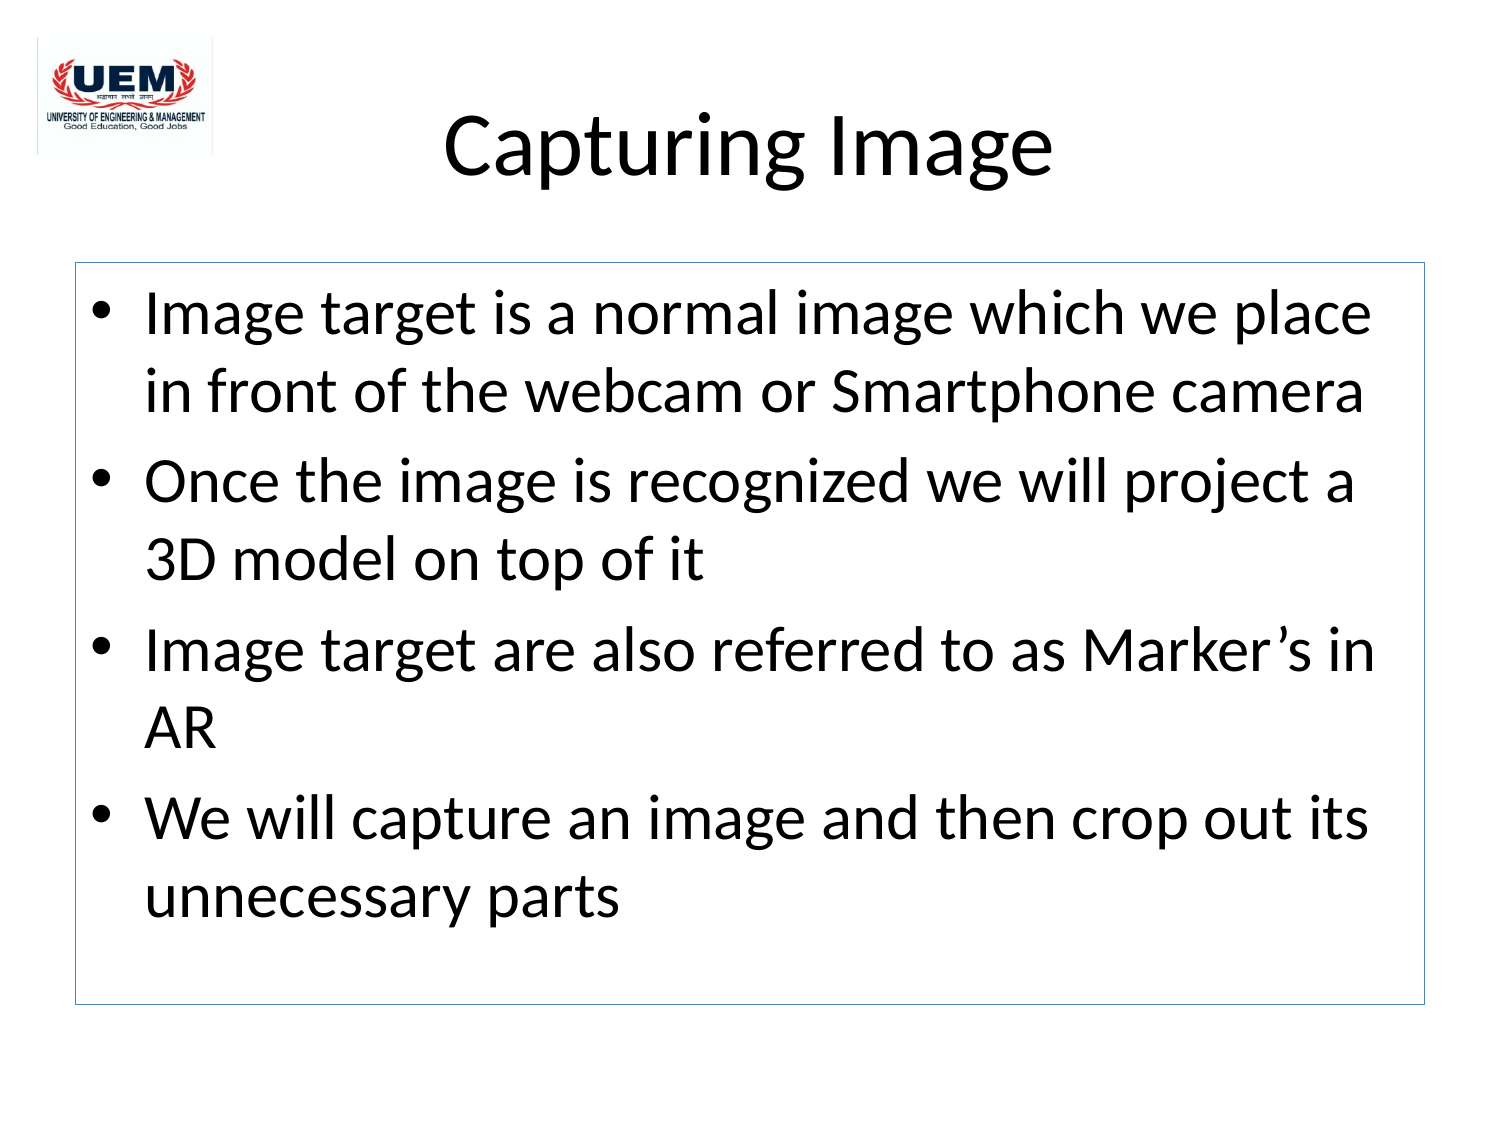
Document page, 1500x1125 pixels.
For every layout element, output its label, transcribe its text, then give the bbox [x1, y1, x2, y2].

list Image target is a normal image which we place in front of the webcam or Smartphone camera Once the image is recognized we will project a 3D model on top of it Image target are also referred to as Marker’s in AR We will capture an image and then crop out its unnecessary parts [75, 262, 1425, 1005]
picture [37, 37, 213, 155]
title Capturing Image [75, 45, 1425, 233]
